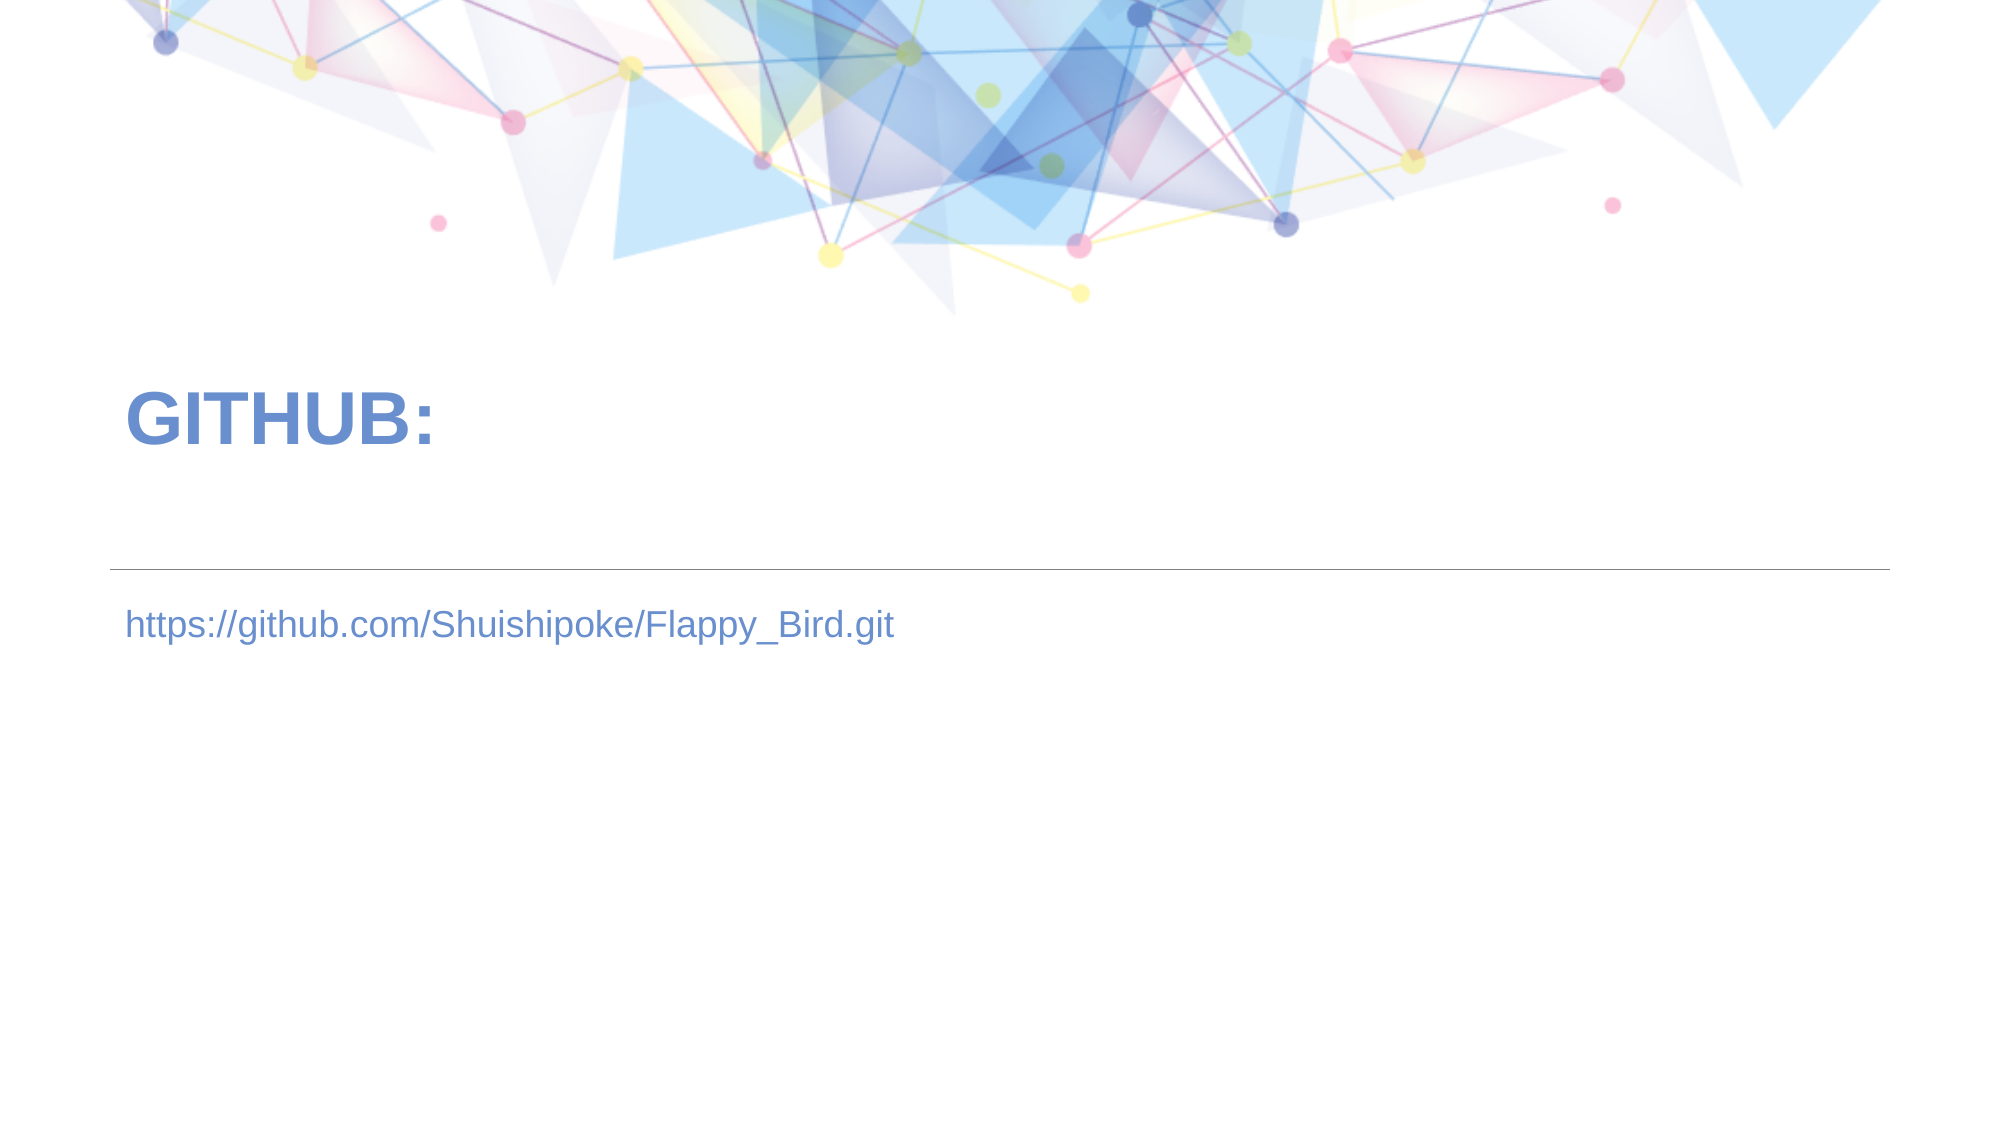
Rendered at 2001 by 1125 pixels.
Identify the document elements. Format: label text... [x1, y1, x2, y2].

picture [7, 0, 1890, 442]
list https://github.com/Shuishipoke/Flappy_Bird.git [109, 569, 1890, 748]
title GITHUB: [109, 379, 1890, 462]
